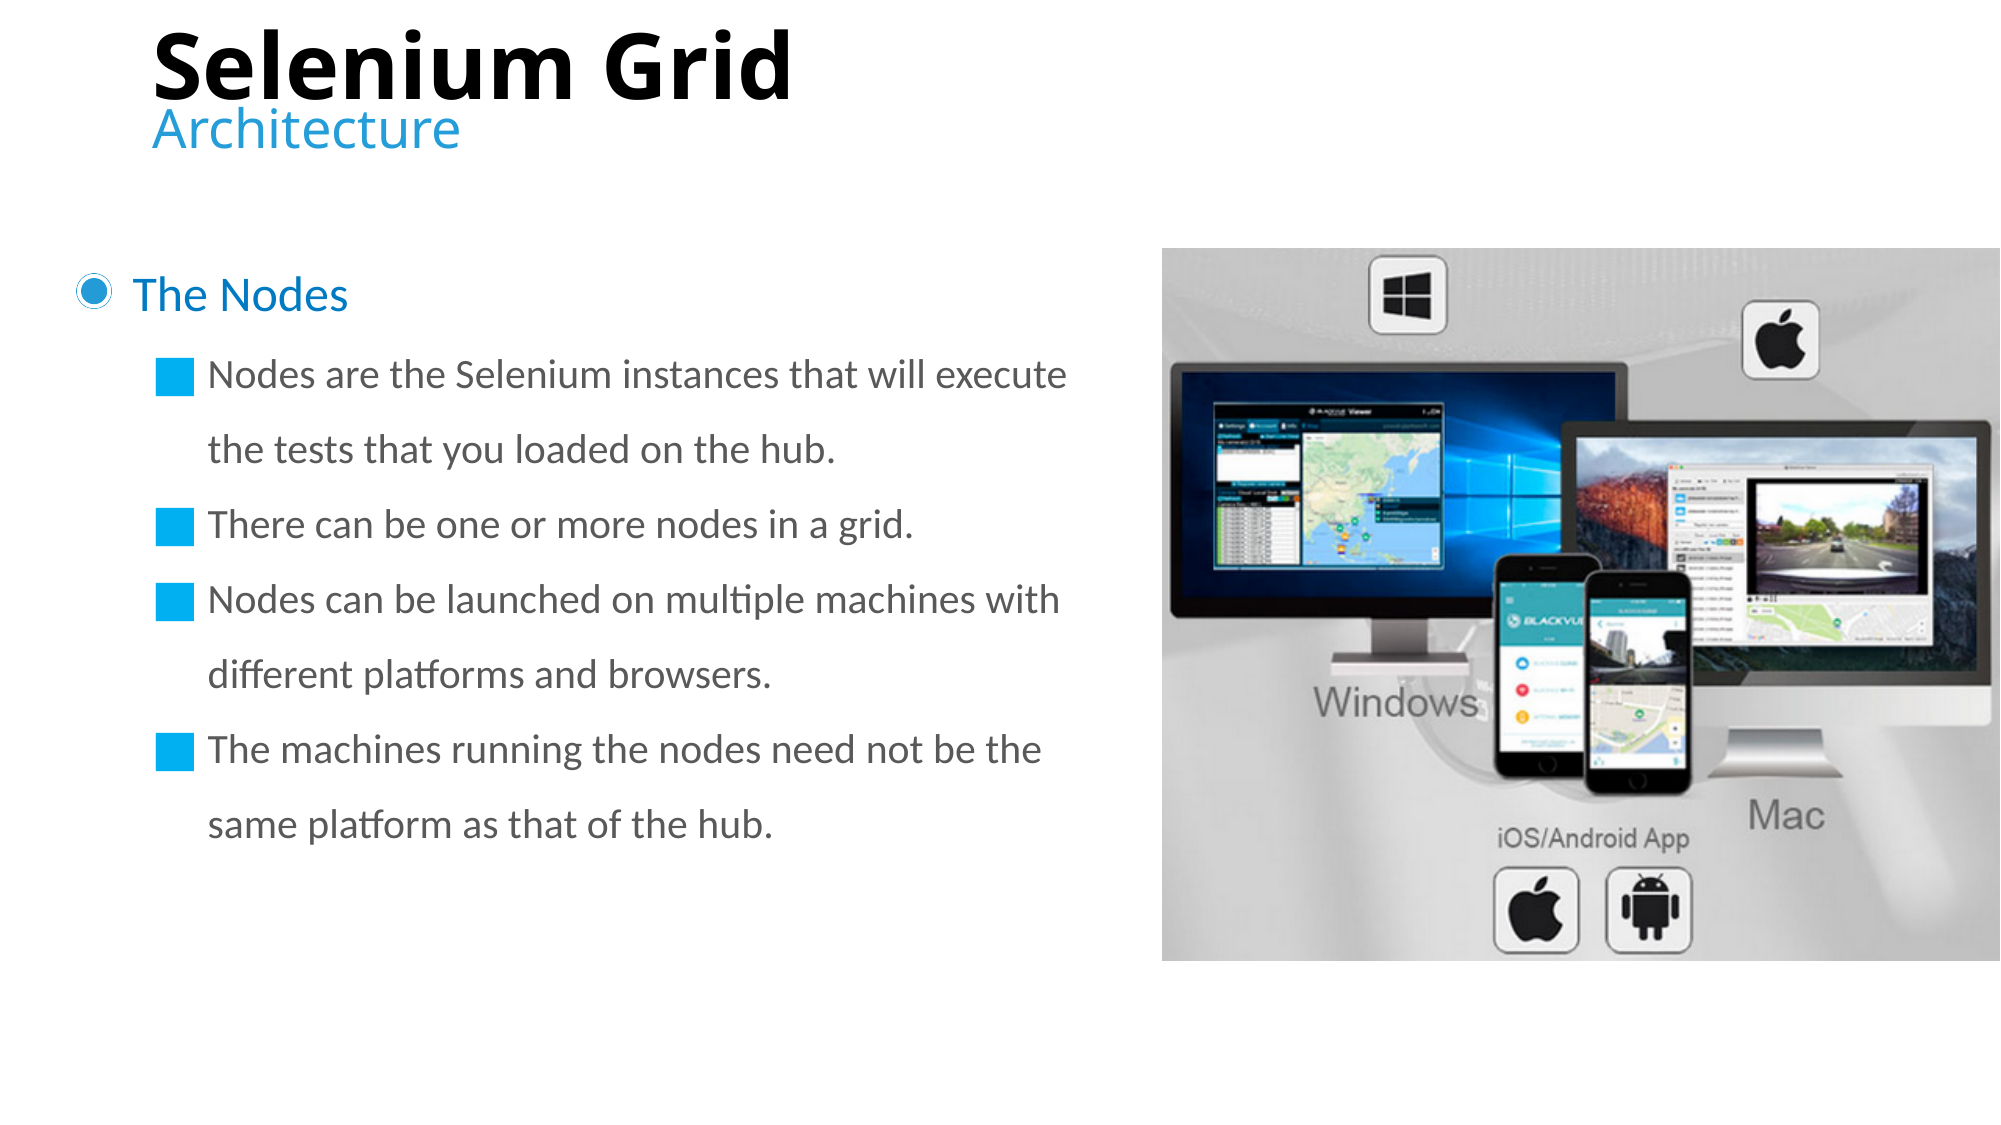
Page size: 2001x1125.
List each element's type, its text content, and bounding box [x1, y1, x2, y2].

list The Nodes Nodes are the Selenium instances that will execute the tests that you loaded on the hub. There can be one or more nodes in a grid. Nodes can be launched on multiple machines with different platforms and browsers. The machines running the nodes need not be the same platform as that of the hub. [61, 223, 1138, 1025]
picture [76, 273, 112, 309]
picture [1162, 248, 2000, 961]
list Architecture [137, 94, 1863, 216]
title Selenium Grid [137, 0, 1863, 94]
